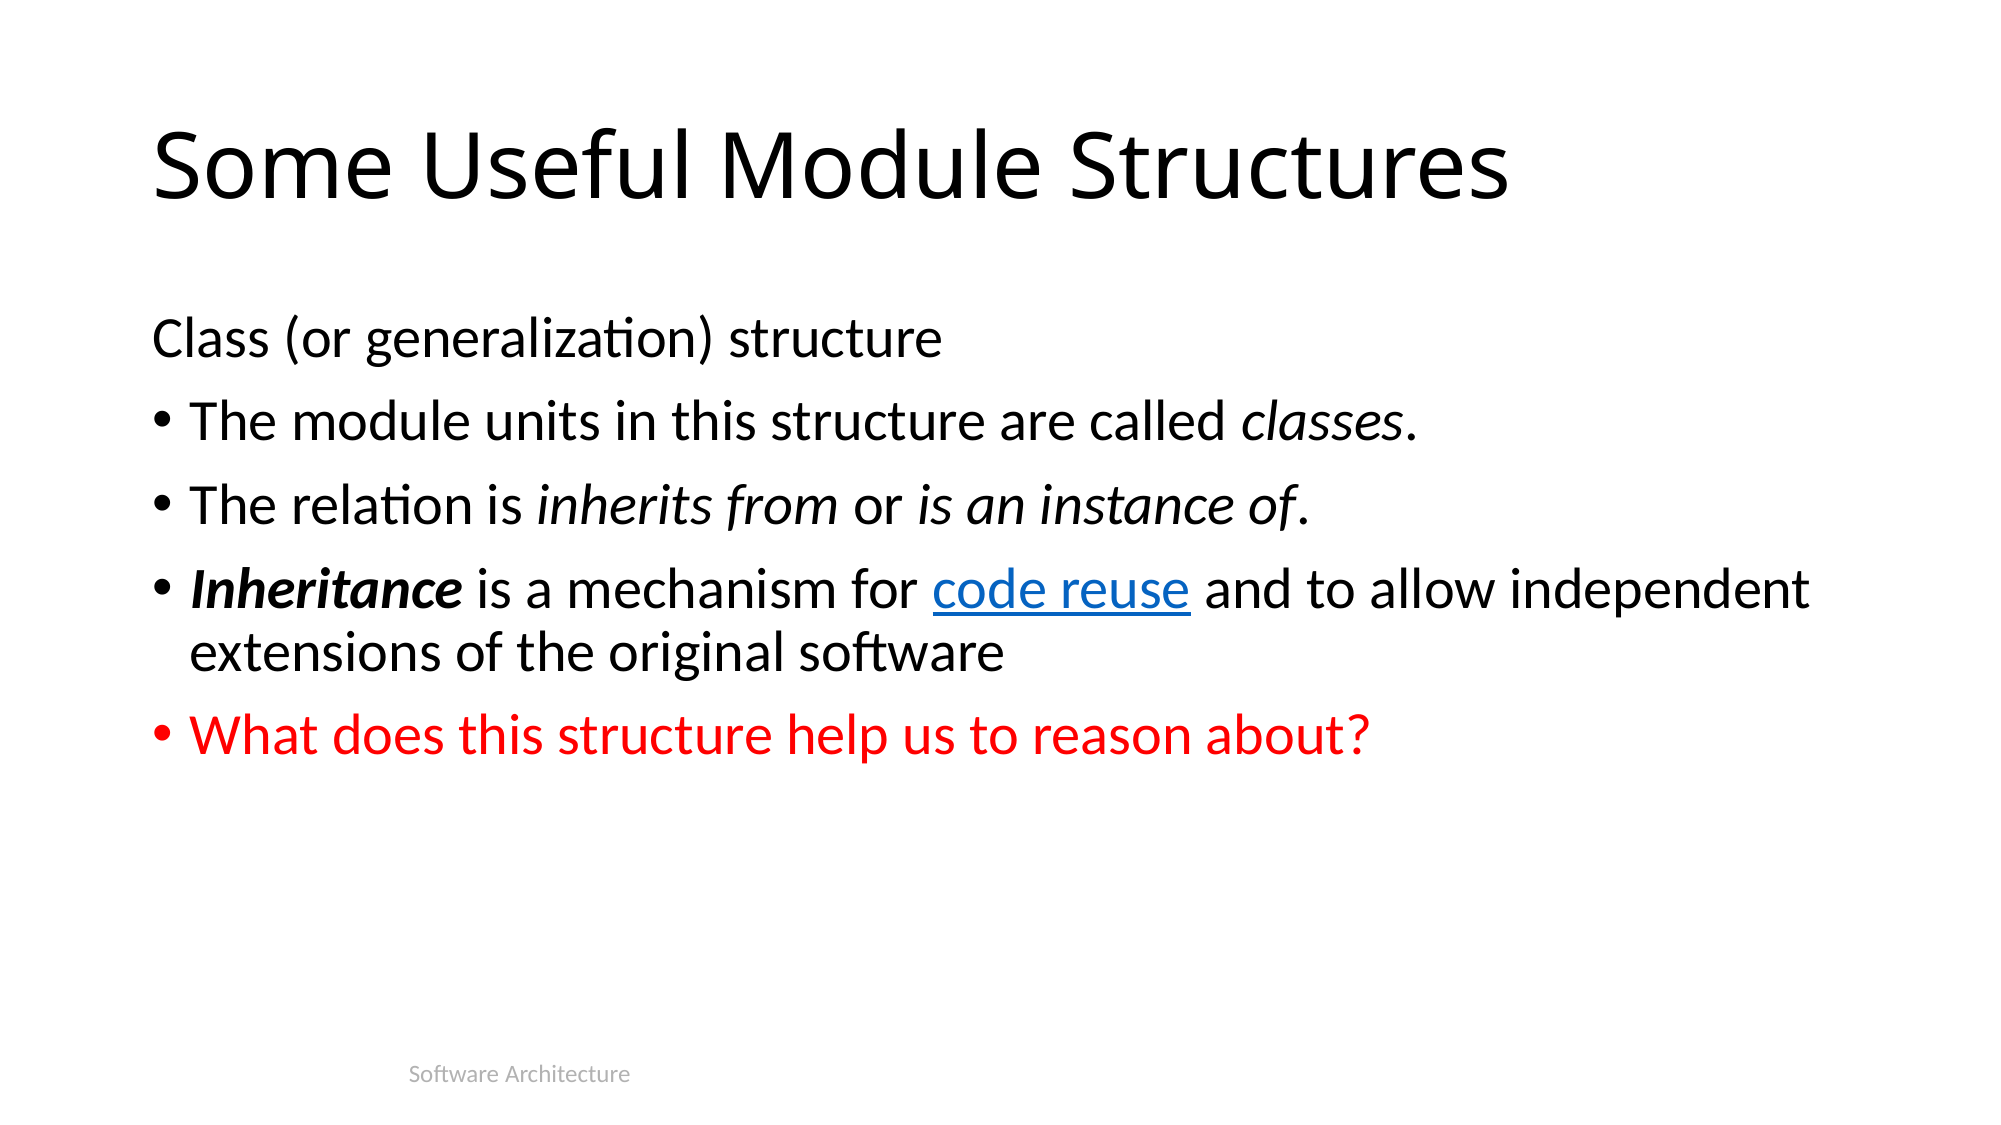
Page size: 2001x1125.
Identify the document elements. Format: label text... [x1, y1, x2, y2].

title Some Useful Module Structures [137, 59, 1863, 278]
list Class (or generalization) structure The module units in this structure are called classes. The relation is inherits from or is an instance of. Inheritance is a mechanism for code reuse and to allow independent extensions of the original software What does this structure help us to reason about? [137, 299, 1863, 1014]
footer Software Architecture [0, 1042, 1040, 1103]
